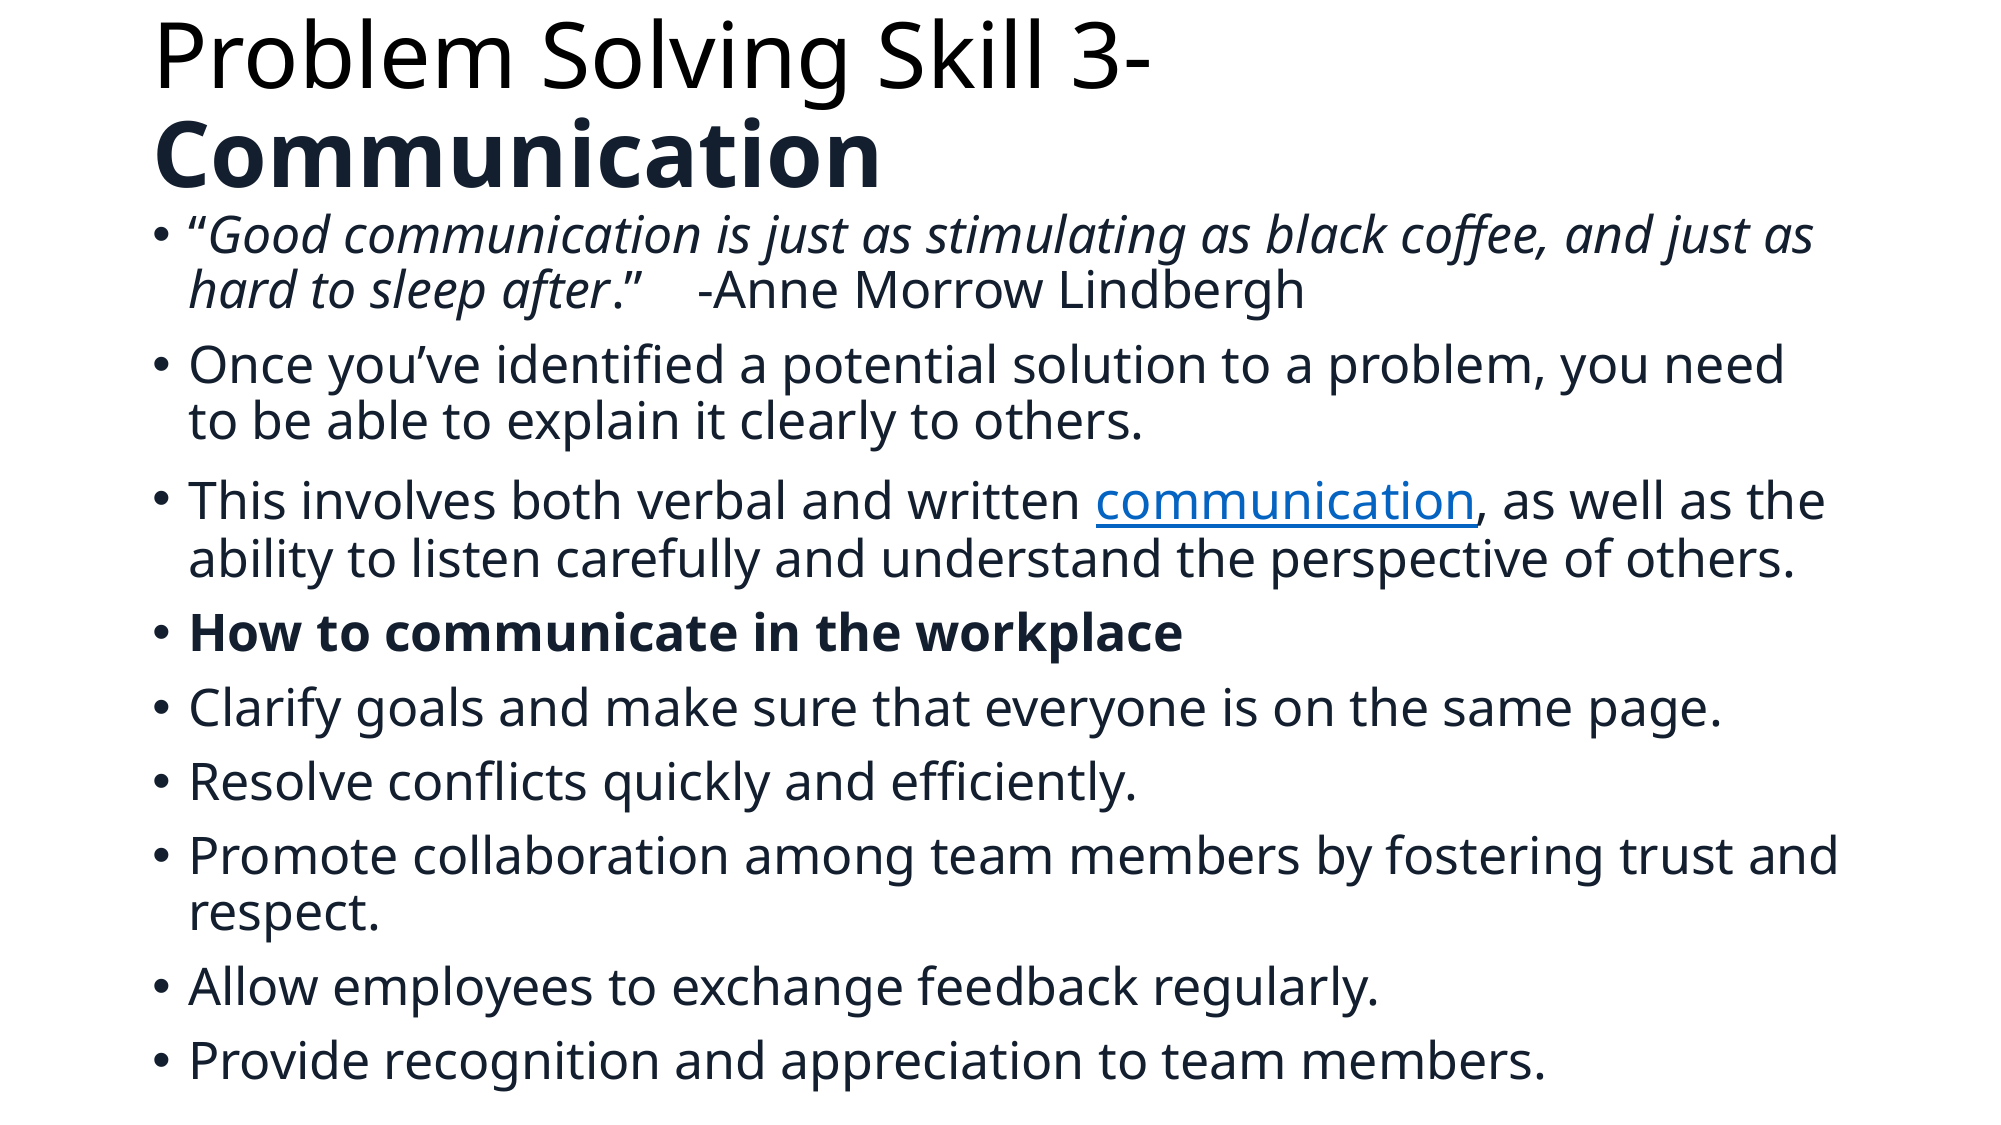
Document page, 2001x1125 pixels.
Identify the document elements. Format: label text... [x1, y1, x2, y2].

list “Good communication is just as stimulating as black coffee, and just as hard to sleep after.” -Anne Morrow Lindbergh Once you’ve identified a potential solution to a problem, you need to be able to explain it clearly to others. This involves both verbal and written communication, as well as the ability to listen carefully and understand the perspective of others. How to communicate in the workplace Clarify goals and make sure that everyone is on the same page. Resolve conflicts quickly and efficiently. Promote collaboration among team members by fostering trust and respect. Allow employees to exchange feedback regularly. Provide recognition and appreciation to team members. [137, 201, 1863, 1125]
title Problem Solving Skill 3- Communication [137, 0, 1863, 201]
